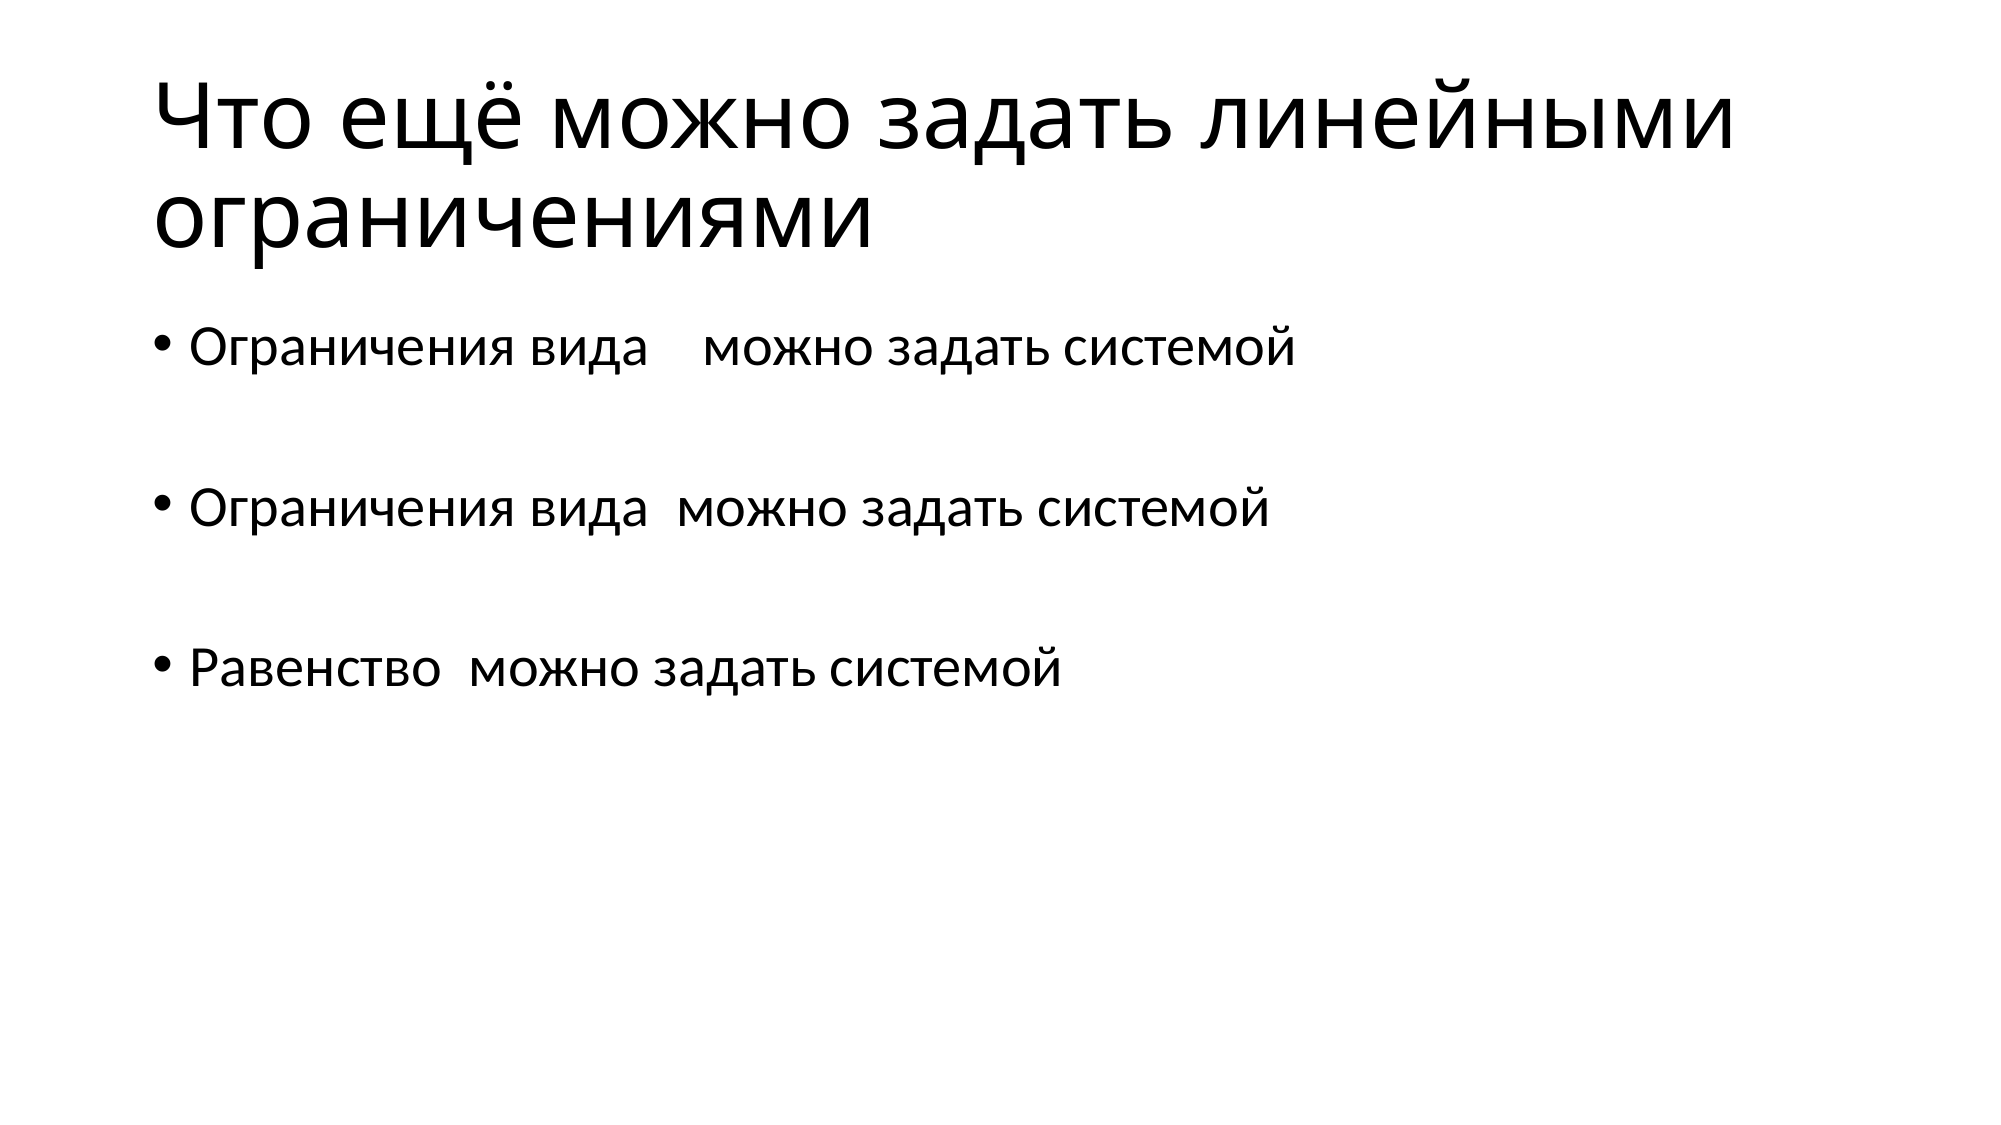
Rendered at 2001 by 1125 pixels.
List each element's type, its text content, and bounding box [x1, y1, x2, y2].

title Что ещё можно задать линейными ограничениями [137, 59, 1863, 278]
